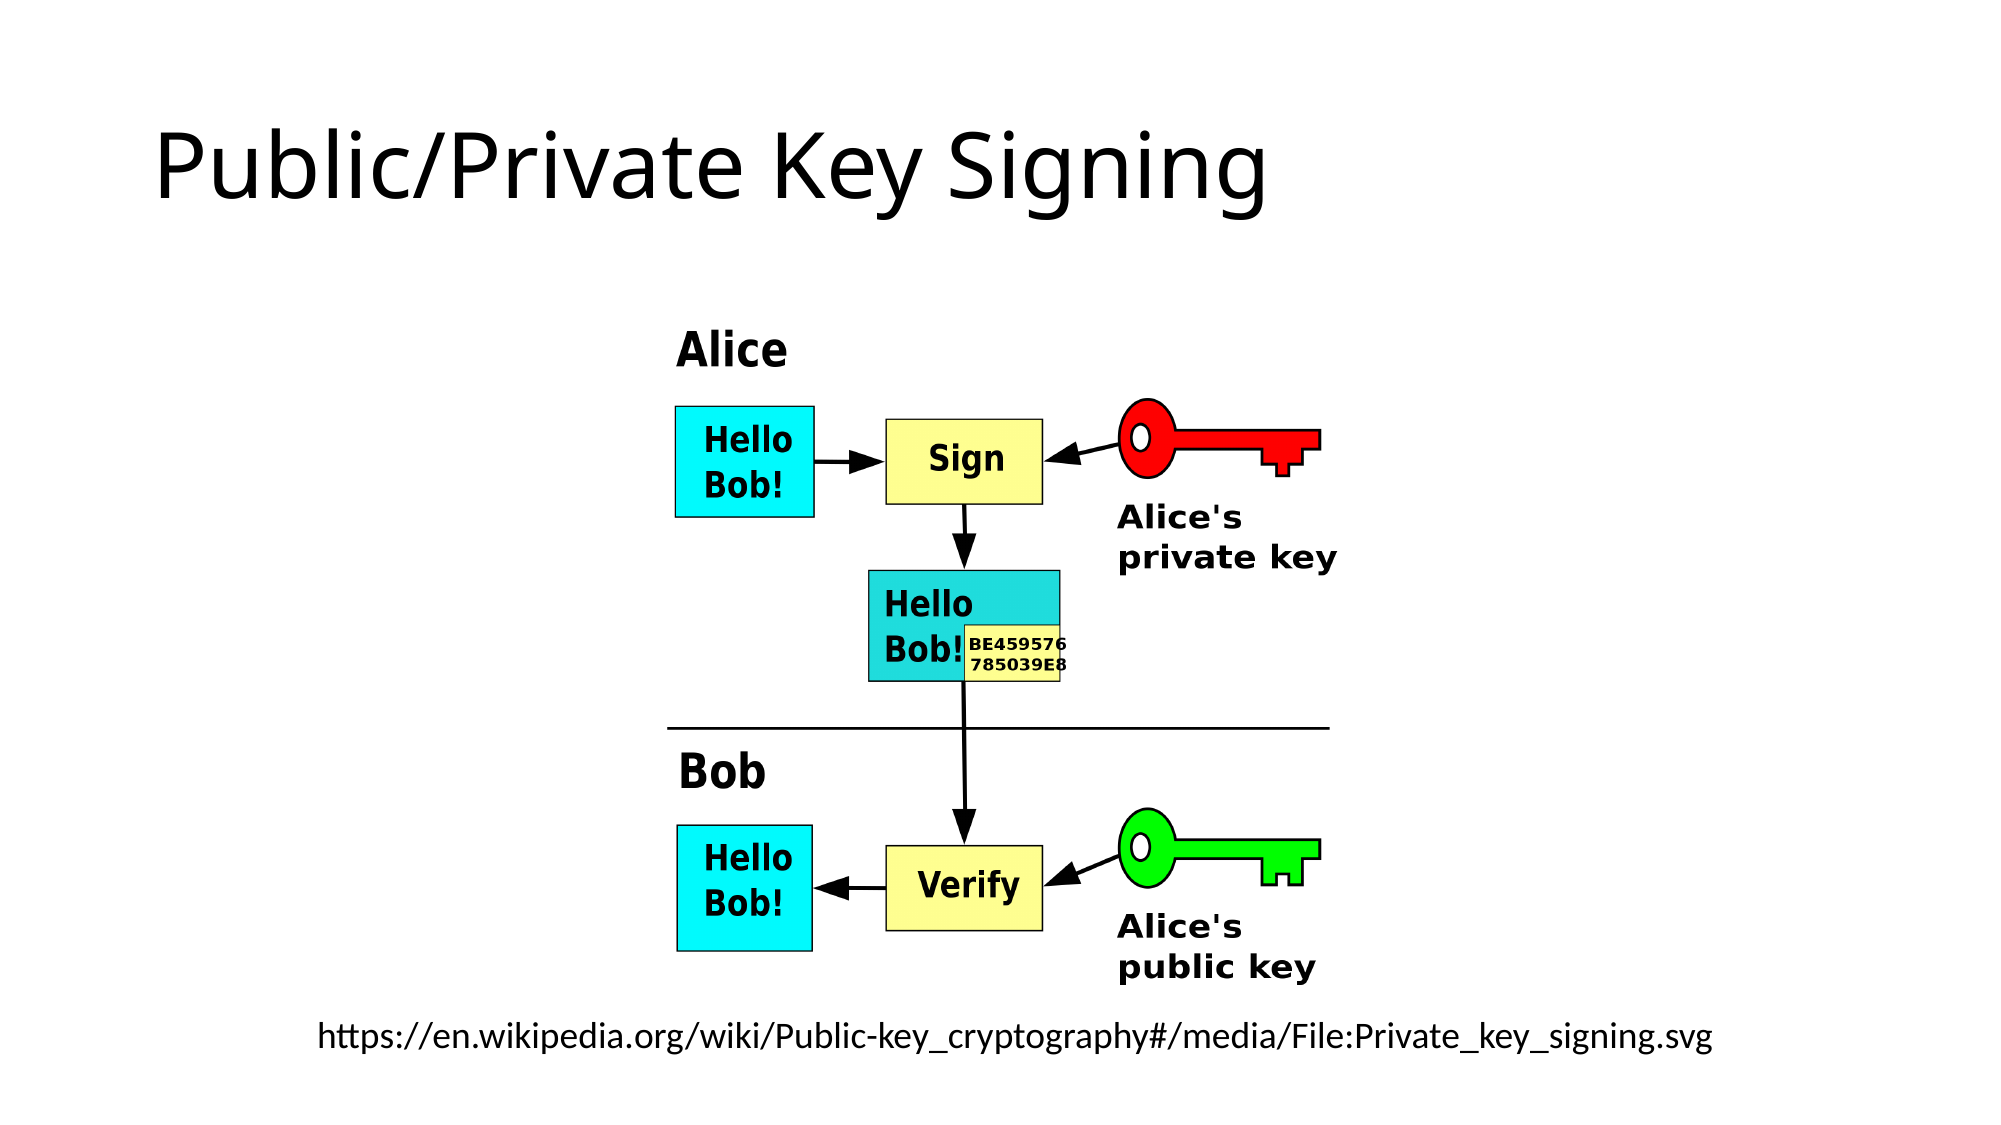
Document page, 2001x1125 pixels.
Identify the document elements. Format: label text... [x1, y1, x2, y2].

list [634, 301, 1366, 1016]
text_box https://en.wikipedia.org/wiki/Public-key_cryptography#/media/File:Private_key_signing.svg [302, 1003, 1928, 1064]
title Public/Private Key Signing [137, 59, 1863, 278]
